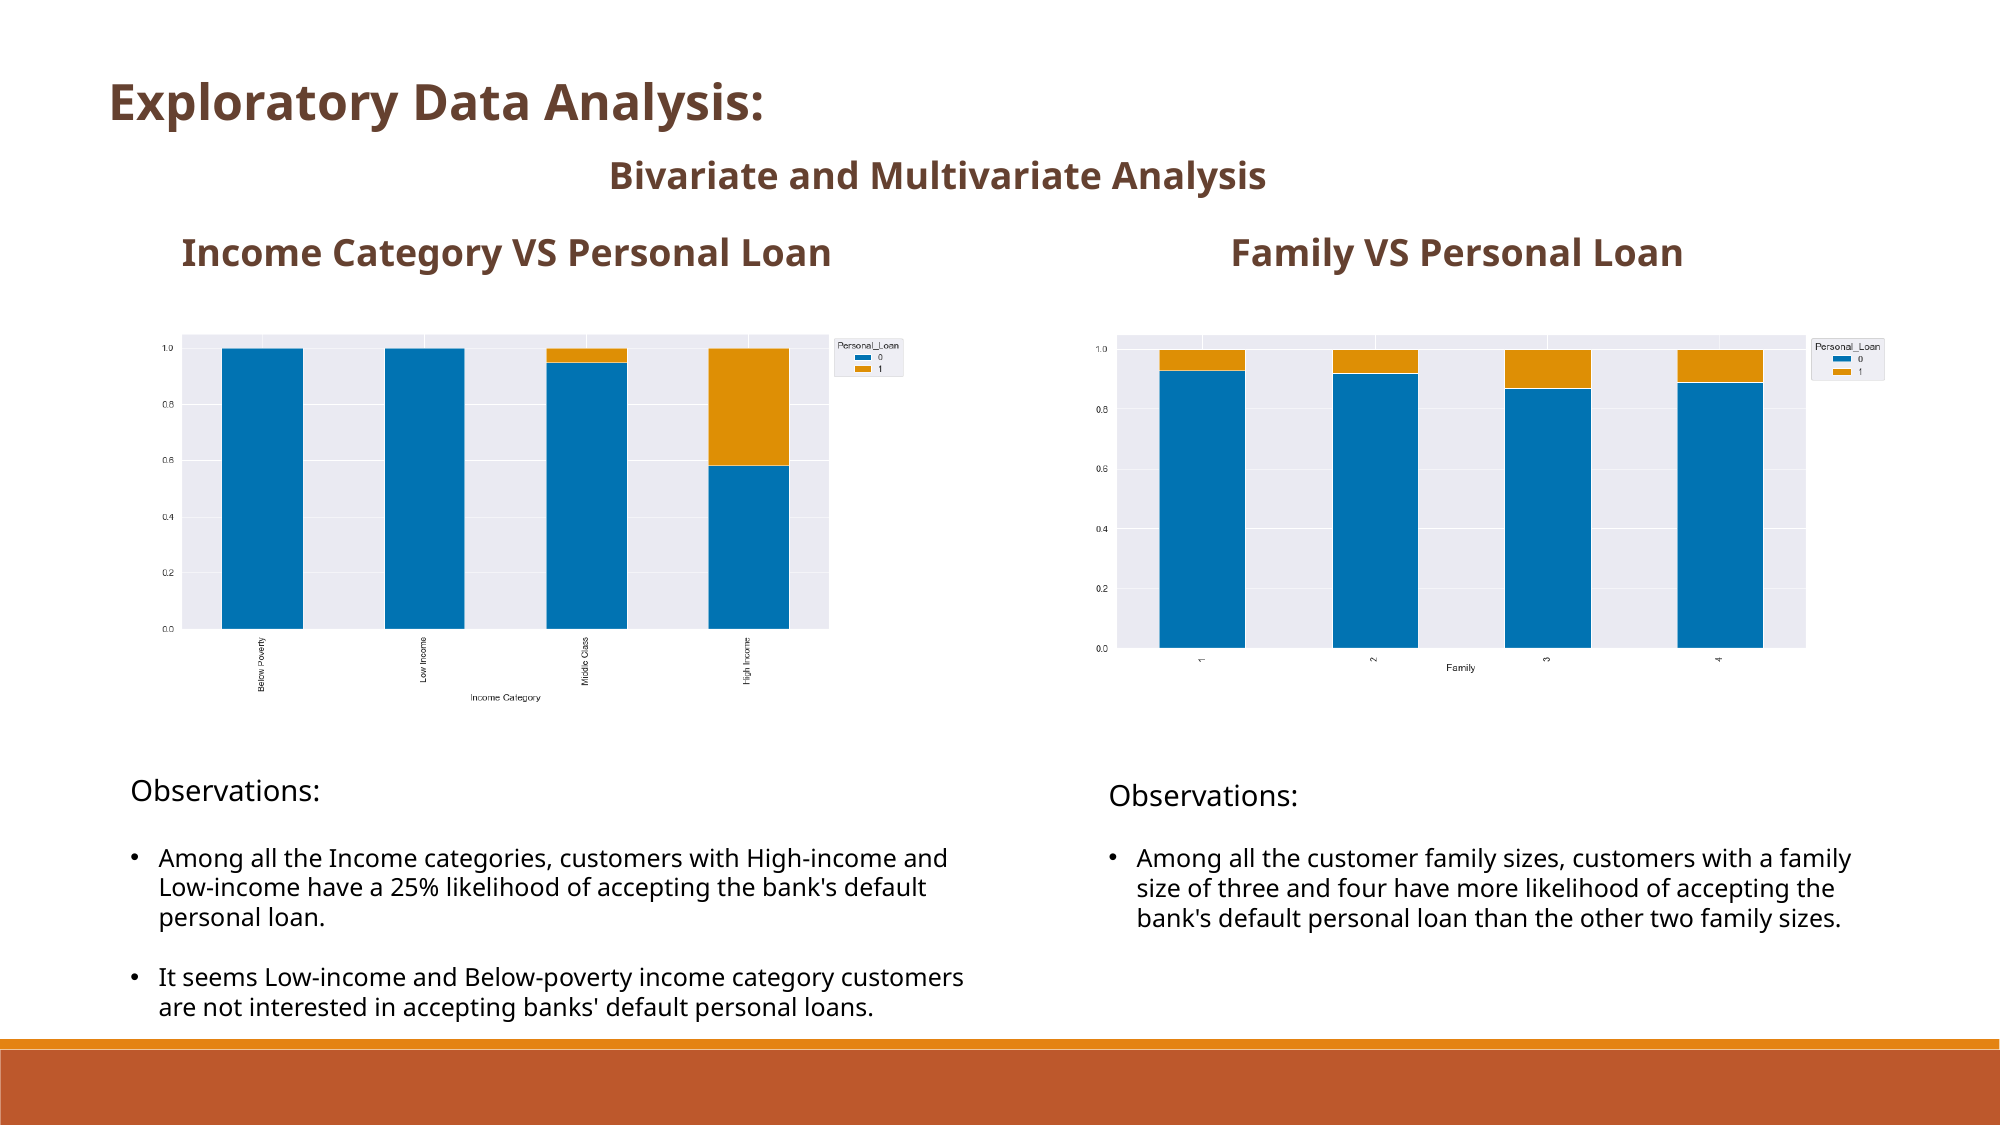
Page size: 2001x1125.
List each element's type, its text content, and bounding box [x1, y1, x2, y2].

text_box Observations: Among all the Income categories, customers with High-income and Low-income have a 25% likelihood of accepting the bank's default personal loan. It seems Low-income and Below-poverty income category customers are not interested in accepting banks' default personal loans. [115, 764, 1023, 1064]
picture [1088, 327, 1890, 679]
text_box Exploratory Data Analysis: [93, 63, 1094, 139]
text_box Income Category VS Personal Loan [167, 221, 937, 282]
picture [155, 327, 907, 707]
text_box Bivariate and Multivariate Analysis [593, 144, 1594, 205]
text_box Observations: Among all the customer family sizes, customers with a family size of three and four have more likelihood of accepting the bank's default personal loan than the other two family sizes. [1093, 769, 1885, 940]
text_box Family VS Personal Loan [1215, 221, 1863, 282]
